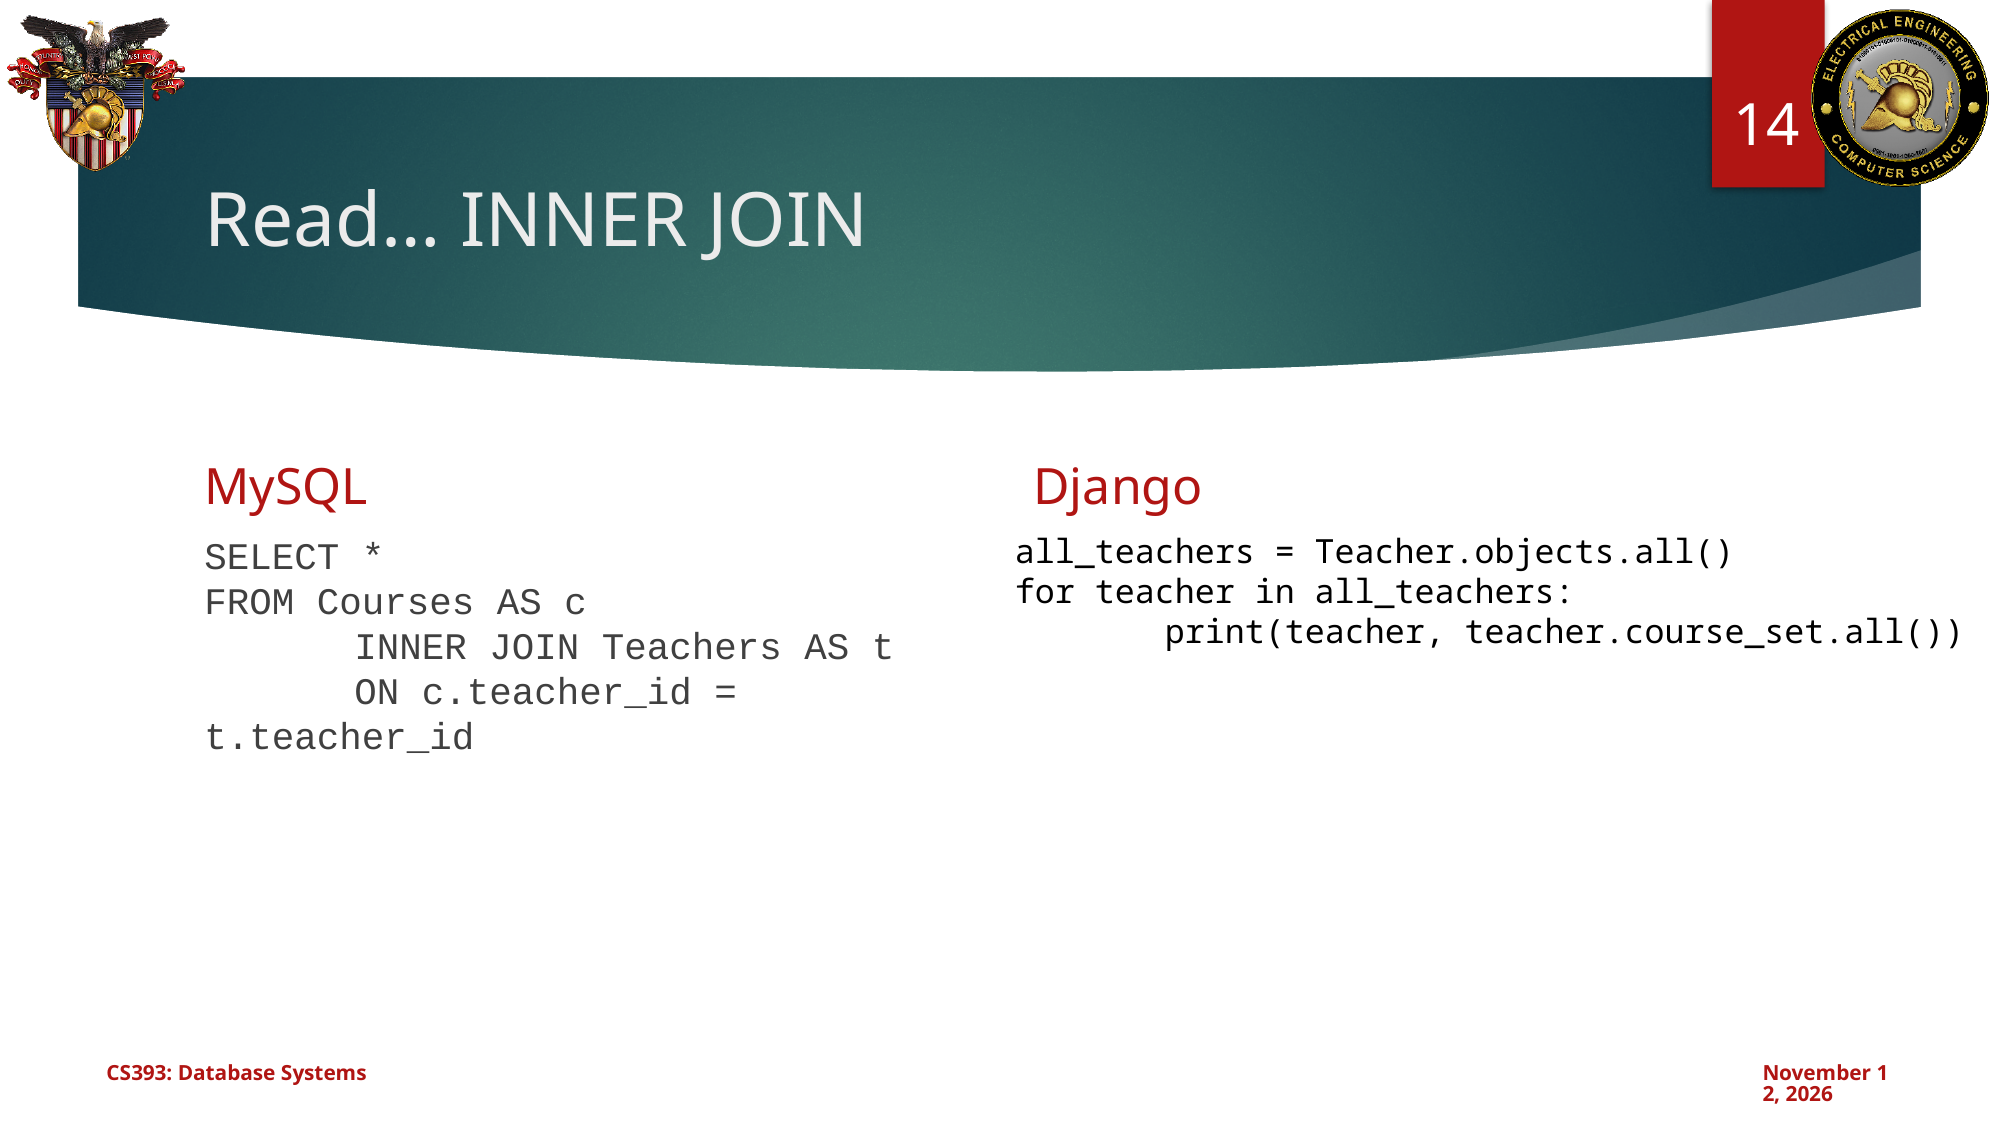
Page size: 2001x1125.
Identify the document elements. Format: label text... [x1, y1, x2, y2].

title Read… INNER JOIN [189, 158, 1638, 275]
list Django [1018, 427, 1811, 522]
picture [7, 3, 185, 184]
list MySQL [189, 427, 982, 522]
list SELECT * FROM Courses AS c INNER JOIN Teachers AS t ON c.teacher_id = t.teacher_id [189, 524, 982, 992]
picture [1809, 7, 1990, 188]
footer CS393: Database Systems [91, 1048, 726, 1100]
slide_number 14 [1698, 48, 1836, 175]
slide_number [1747, 1048, 1910, 1099]
list all_teachers = Teacher.objects.all() for teacher in all_teachers: print(teacher, teacher.course_set.all()) [999, 522, 2000, 992]
